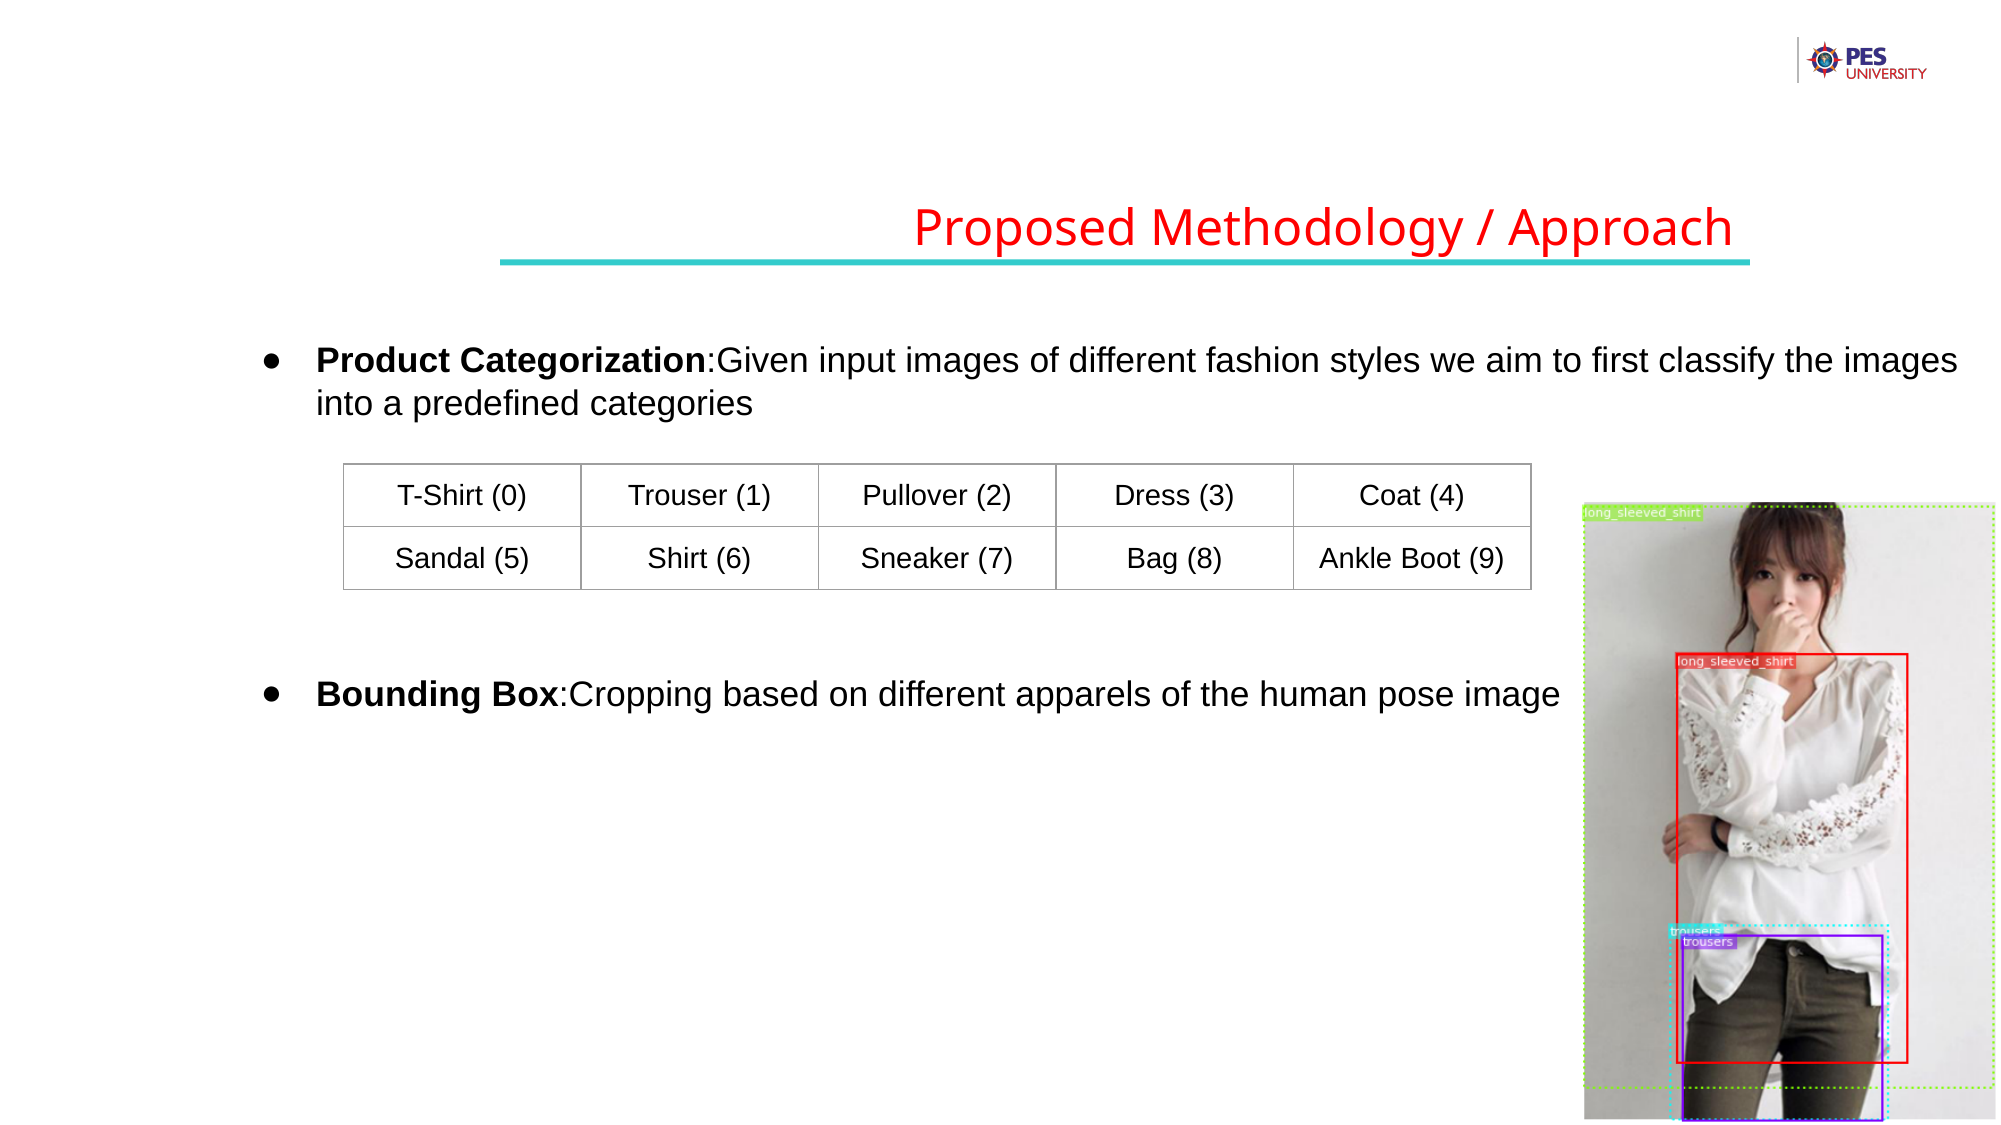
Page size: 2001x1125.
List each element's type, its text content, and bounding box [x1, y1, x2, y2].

table_header Dress (3) [1057, 465, 1293, 526]
table_cell Sandal (5) [344, 527, 580, 589]
table_header T-Shirt (0) [344, 465, 580, 526]
picture [1515, 434, 2000, 1125]
text_box Product Categorization:Given input images of different fashion styles we aim to first classify the images into a predefined categories [226, 322, 1999, 435]
table_header Trouser (1) [582, 465, 818, 526]
table_header Pullover (2) [819, 465, 1055, 526]
picture [1806, 41, 1927, 79]
table_cell Ankle Boot (9) [1294, 527, 1509, 589]
table_cell Bag (8) [1057, 527, 1293, 589]
text_box Proposed Methodology / Approach [474, 187, 1750, 264]
table_cell Sneaker (7) [819, 527, 1055, 589]
text_box Bounding Box:Cropping based on different apparels of the human pose image [226, 655, 1509, 768]
table_header Coat (4) [1294, 465, 1509, 526]
table_cell Shirt (6) [582, 527, 818, 589]
